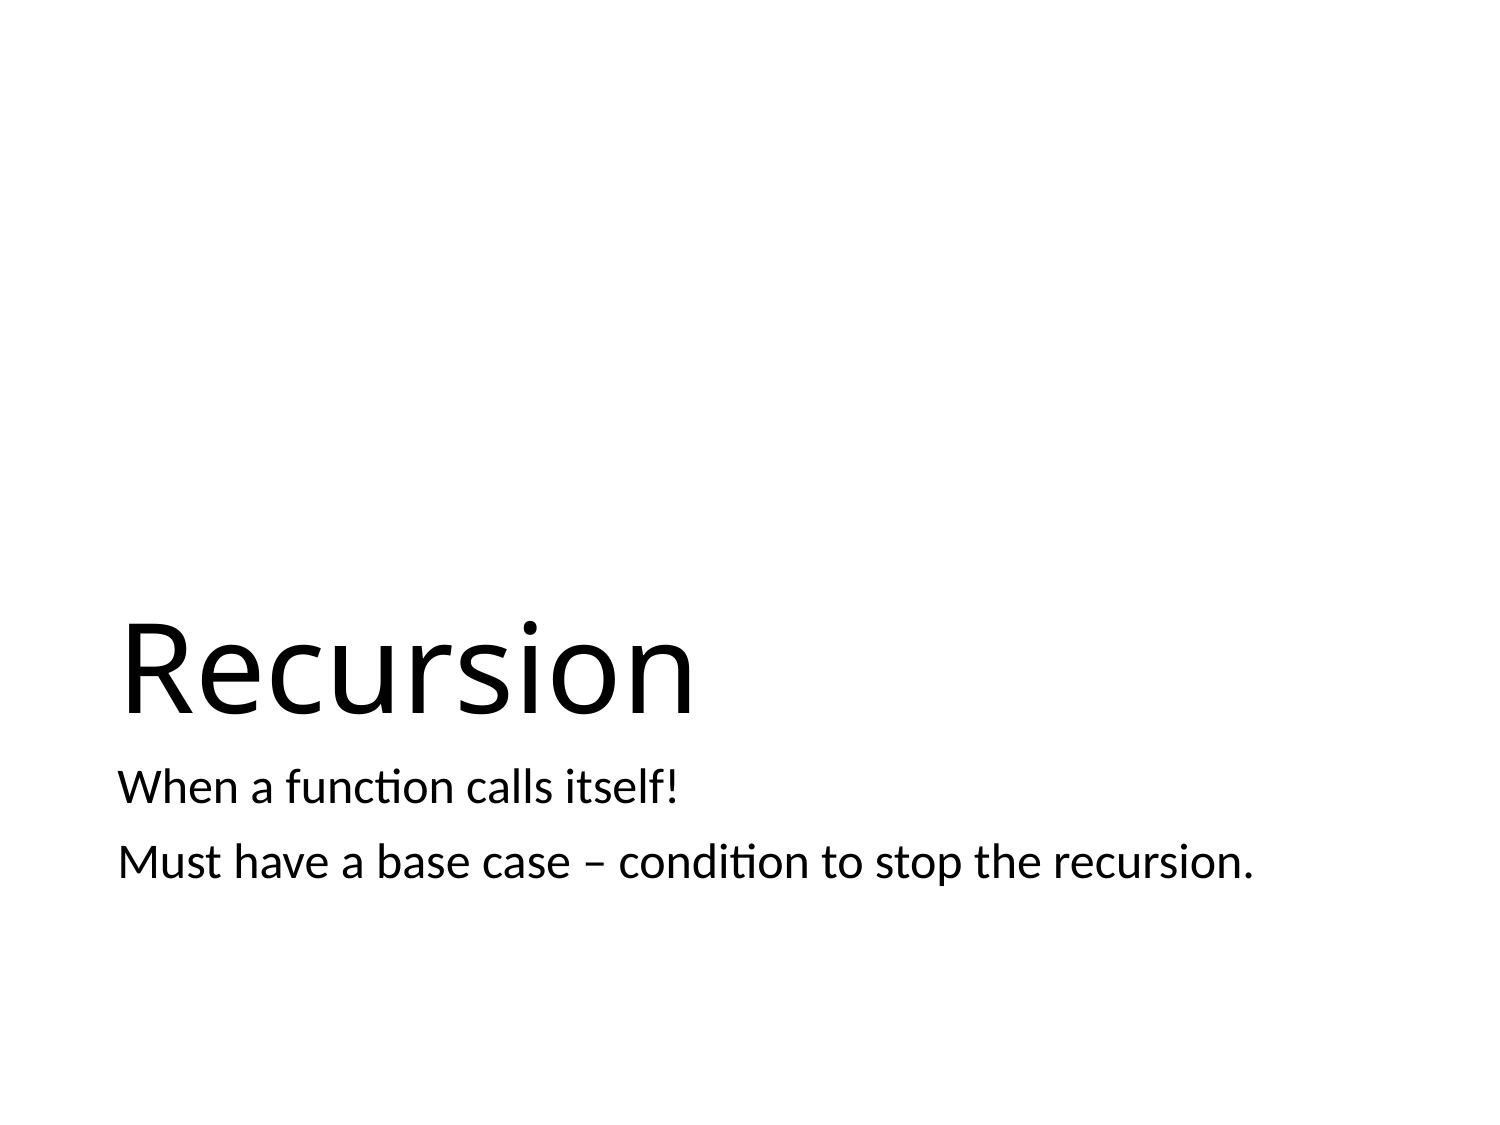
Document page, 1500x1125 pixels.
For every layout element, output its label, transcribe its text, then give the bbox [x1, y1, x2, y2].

title Recursion [102, 280, 1397, 749]
list When a function calls itself! Must have a base case – condition to stop the recursion. [102, 752, 1397, 999]
